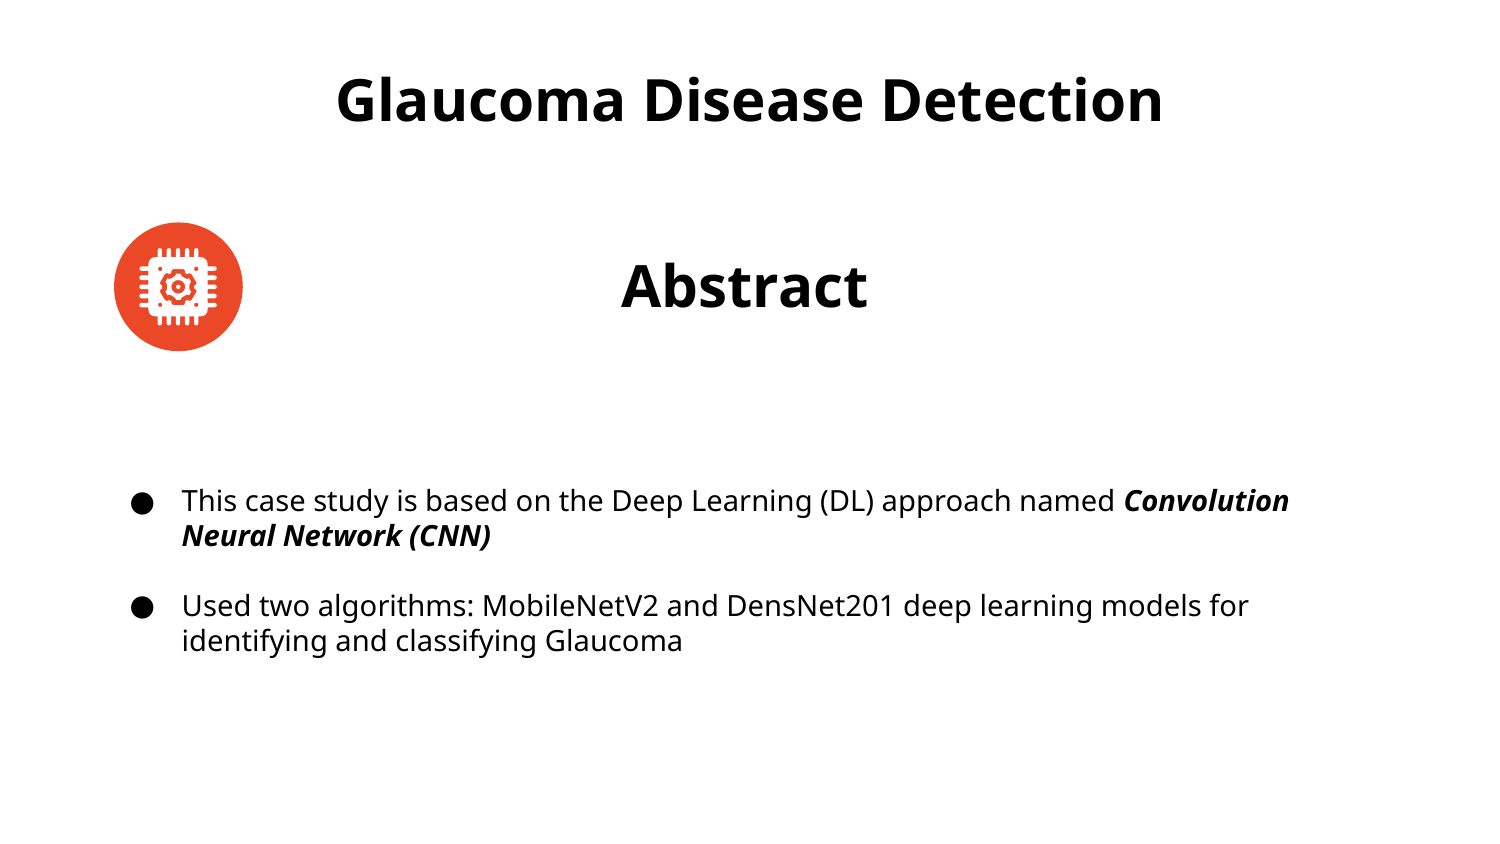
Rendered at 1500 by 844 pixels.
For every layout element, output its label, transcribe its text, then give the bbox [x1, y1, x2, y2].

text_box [113, 185, 1335, 754]
title Glaucoma Disease Detection [75, 67, 1425, 129]
